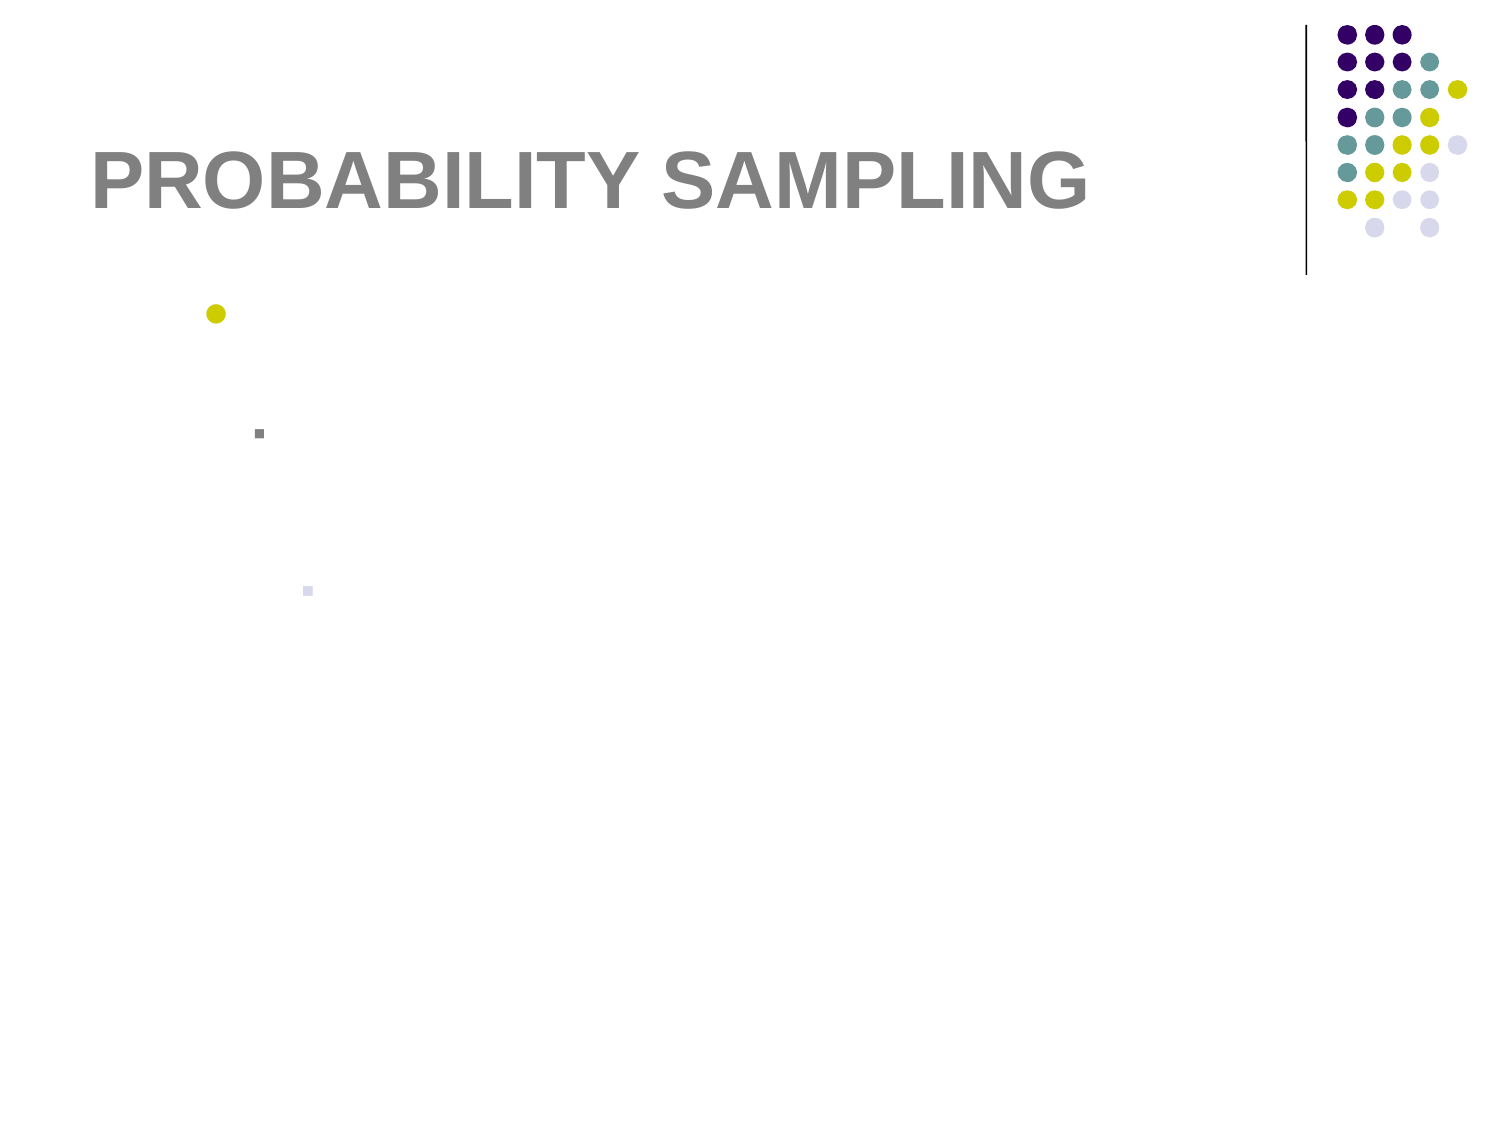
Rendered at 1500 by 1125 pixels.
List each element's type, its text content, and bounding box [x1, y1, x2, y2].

list Samples selected in accord with probability theory, typically involving some random selection mechanism If everyone in the population has an equal chance of being selected, it is likely that those who are selected will be representative of the whole group EPSEM – Equal Probability of SElection Method [74, 281, 1426, 1006]
title PROBABILITY SAMPLING [74, 19, 1313, 233]
